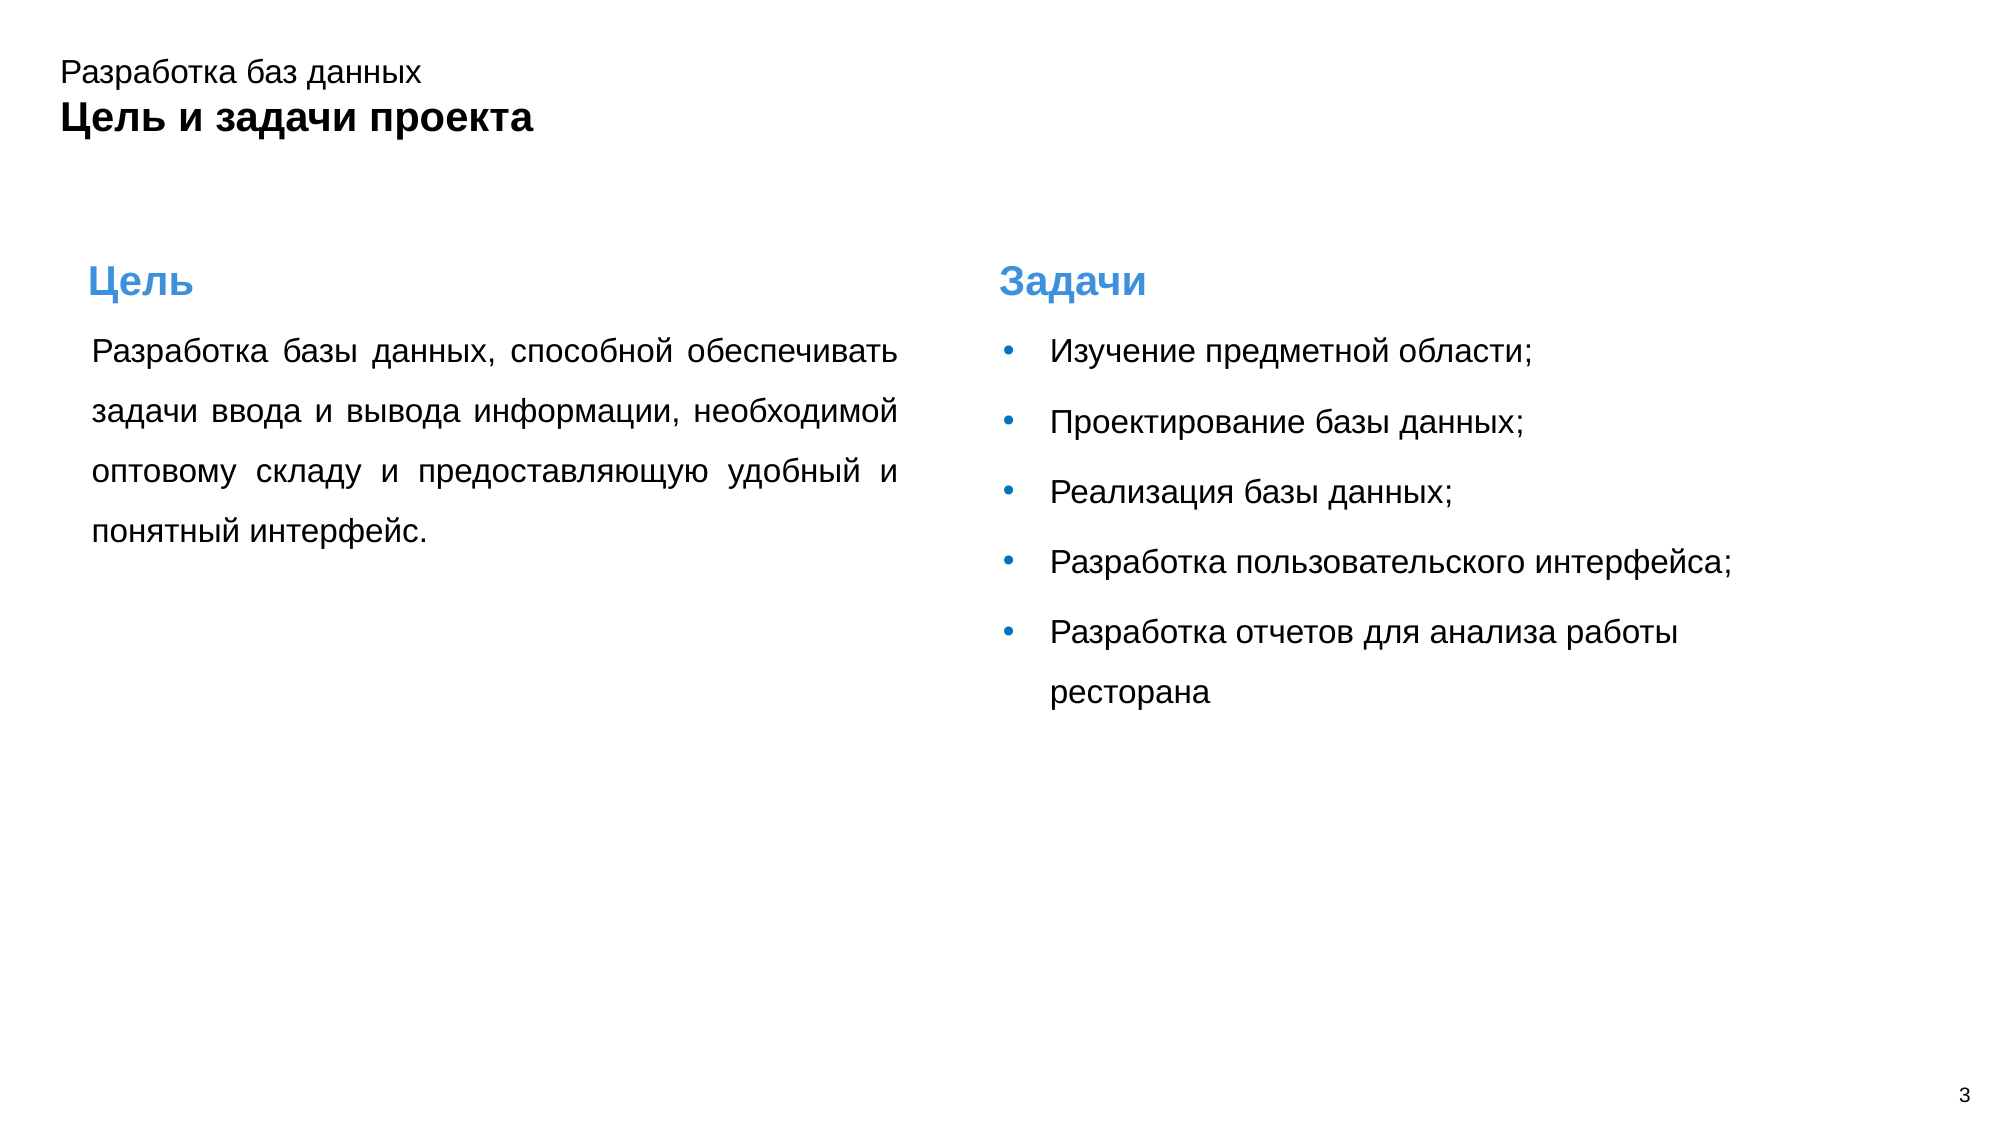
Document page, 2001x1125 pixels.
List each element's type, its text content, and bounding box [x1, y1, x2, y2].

text_box Разработка баз данных Цель и задачи проекта [45, 35, 988, 156]
text_box Изучение предметной области; Проектирование базы данных; Реализация базы данных; Разработка пользовательского интерфейса; Разработка отчетов для анализа работы ресторана [987, 294, 1826, 726]
text_box Разработка базы данных, способной обеспечивать задачи ввода и вывода информации, необходимой оптовому складу и предоставляющую удобный и понятный интерфейс. [76, 294, 915, 565]
text_box Цель [76, 248, 272, 294]
text_box 3 [1947, 1063, 1998, 1125]
text_box Задачи [987, 248, 1225, 294]
